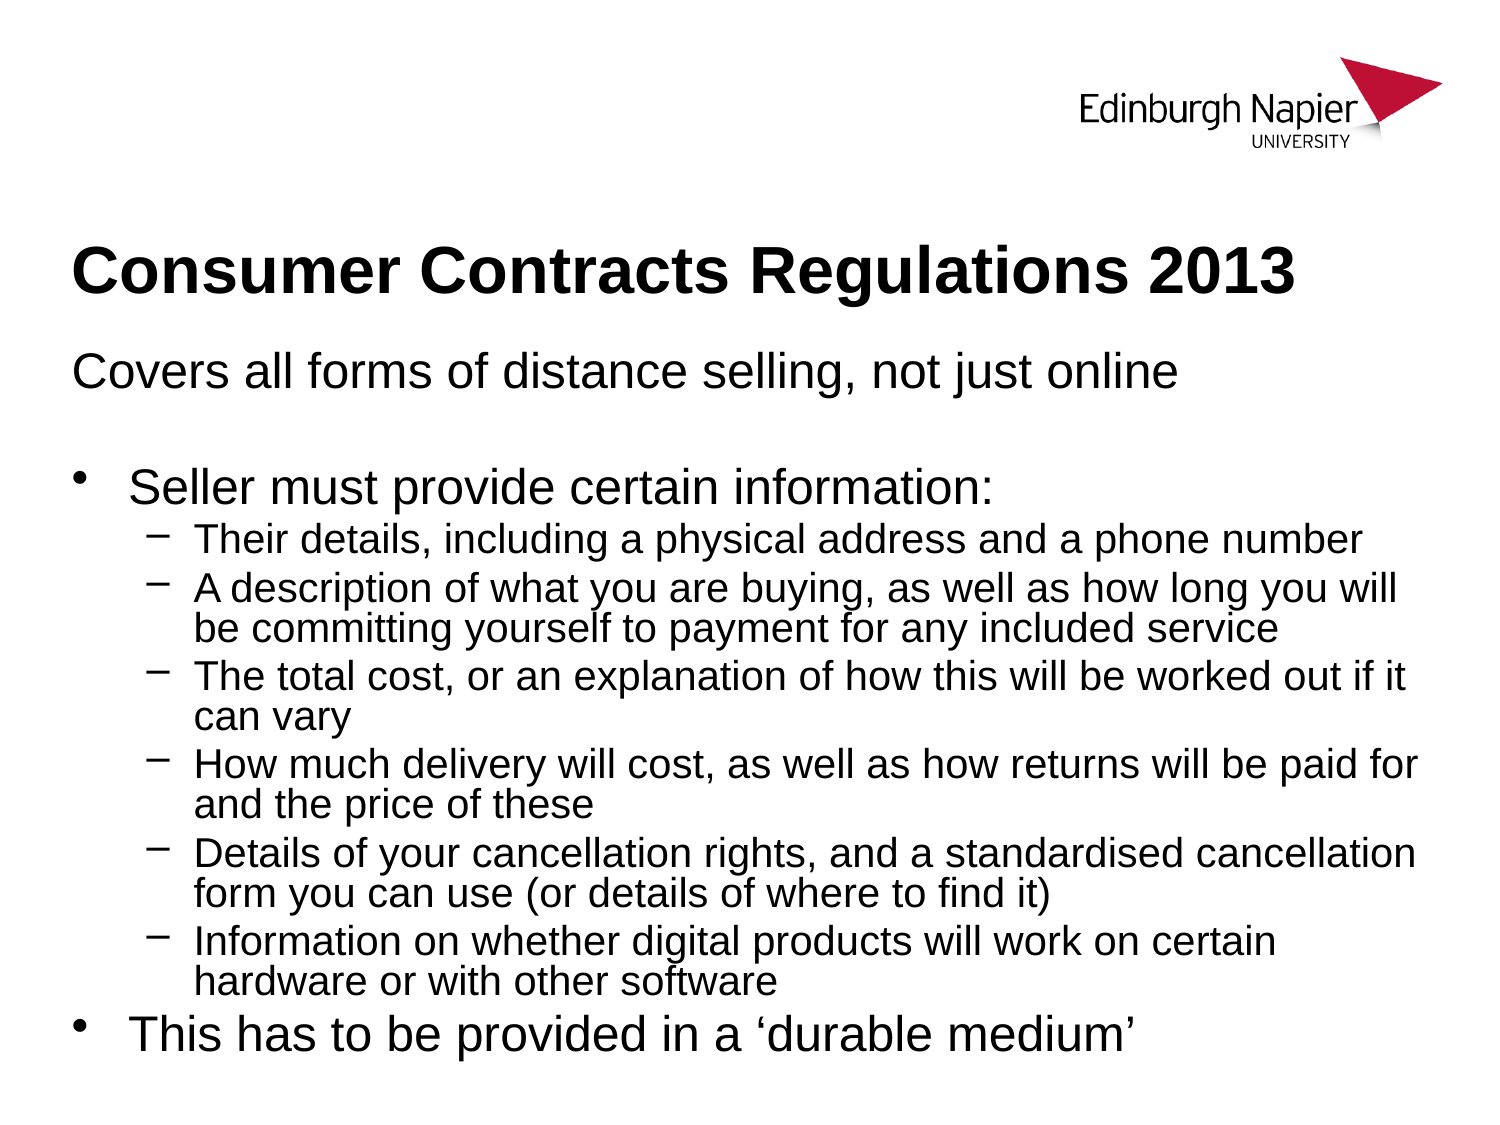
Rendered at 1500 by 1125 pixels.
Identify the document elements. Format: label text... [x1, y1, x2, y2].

picture [1081, 57, 1443, 148]
list Covers all forms of distance selling, not just online Seller must provide certain information: Their details, including a physical address and a phone number A description of what you are buying, as well as how long you will be committing yourself to payment for any included service The total cost, or an explanation of how this will be worked out if it can vary How much delivery will cost, as well as how returns will be paid for and the price of these Details of your cancellation rights, and a standardised cancellation form you can use (or details of where to find it) Information on whether digital products will work on certain hardware or with other software This has to be provided in a ‘durable medium’ [56, 342, 1443, 1037]
title Consumer Contracts Regulations 2013 [56, 209, 1443, 324]
